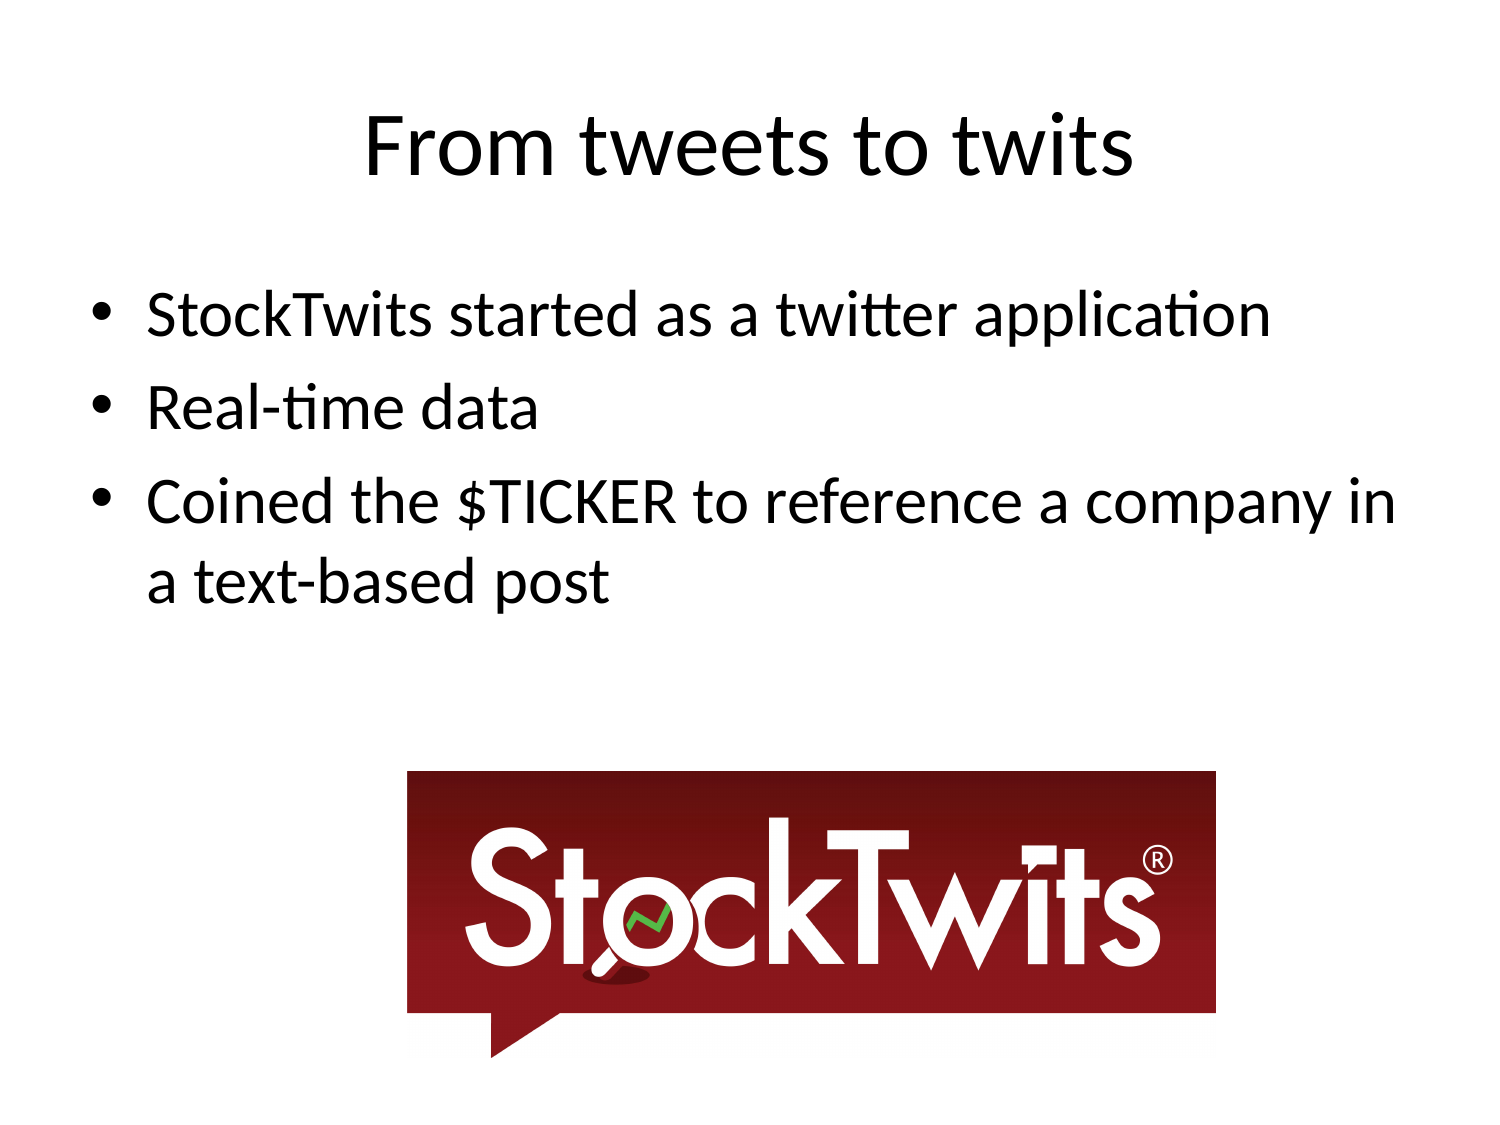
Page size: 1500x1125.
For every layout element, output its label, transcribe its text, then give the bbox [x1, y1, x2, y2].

picture [407, 770, 1216, 1058]
title From tweets to twits [75, 45, 1425, 233]
list StockTwits started as a twitter application Real-time data Coined the $TICKER to reference a company in a text-based post [75, 262, 1425, 1005]
